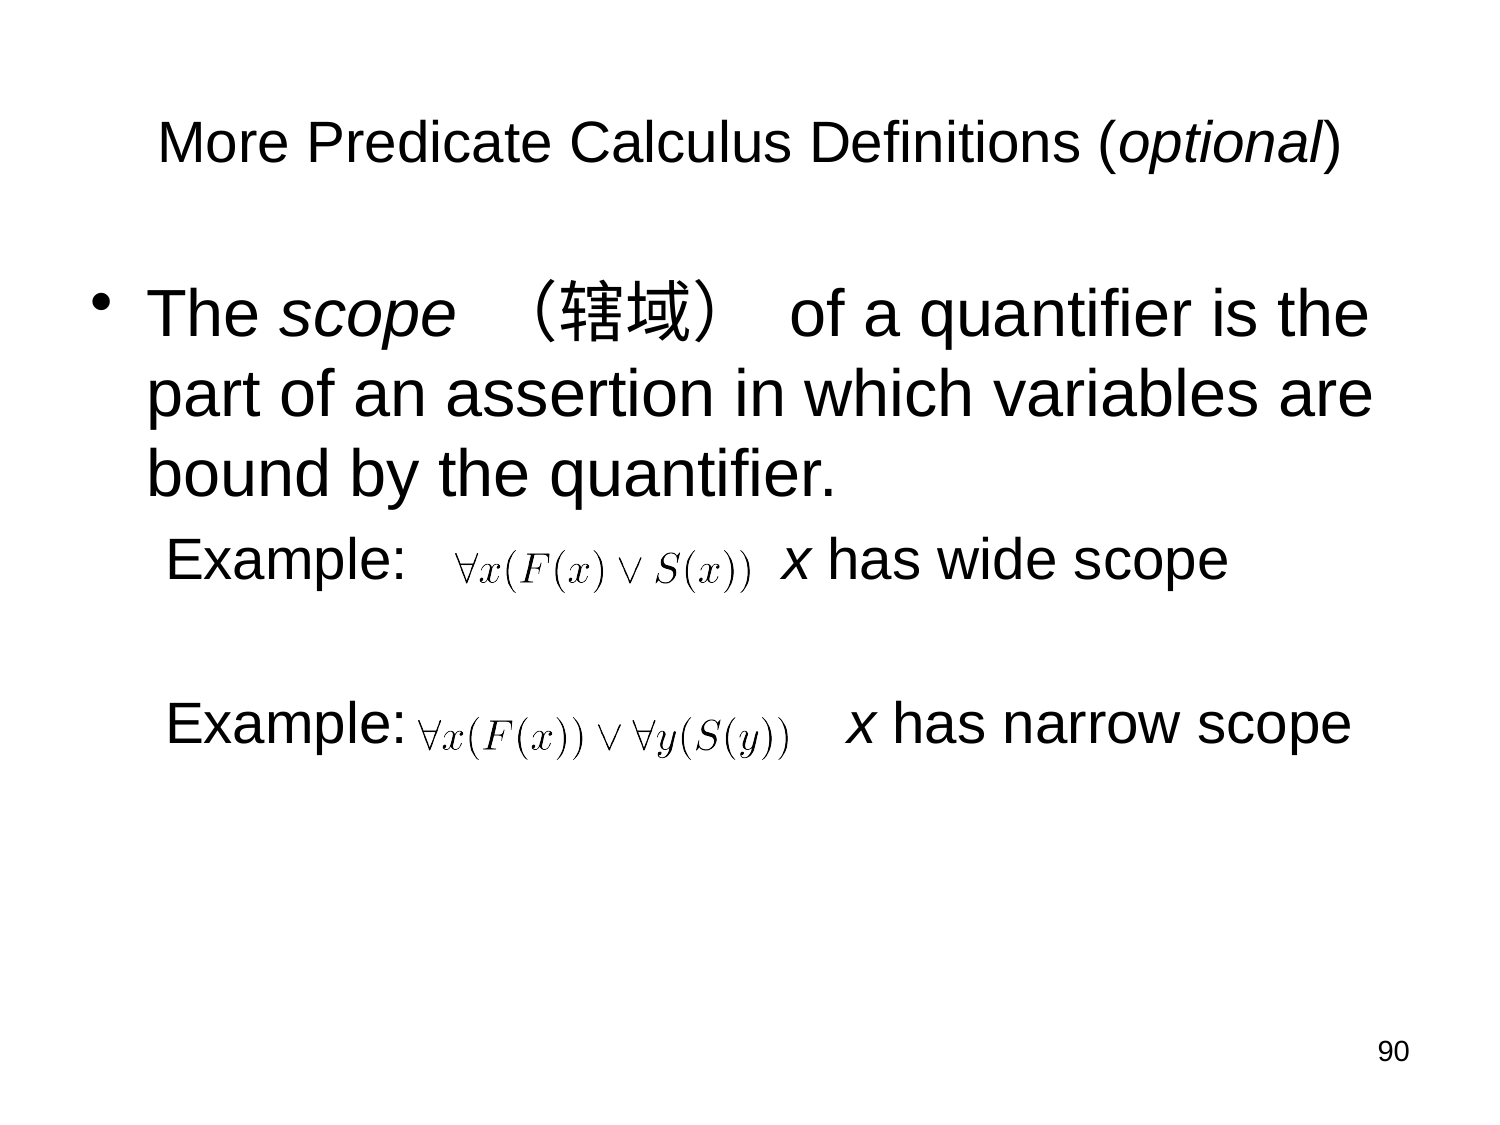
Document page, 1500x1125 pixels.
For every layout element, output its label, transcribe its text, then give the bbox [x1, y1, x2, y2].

picture [455, 550, 751, 593]
picture [418, 717, 788, 760]
title More Predicate Calculus Definitions (optional) [75, 45, 1425, 233]
list The scope （辖域） of a quantifier is the part of an assertion in which variables are bound by the quantifier. Example: x has wide scope Example: x has narrow scope [75, 262, 1425, 1005]
slide_number 90 [1074, 1024, 1425, 1103]
